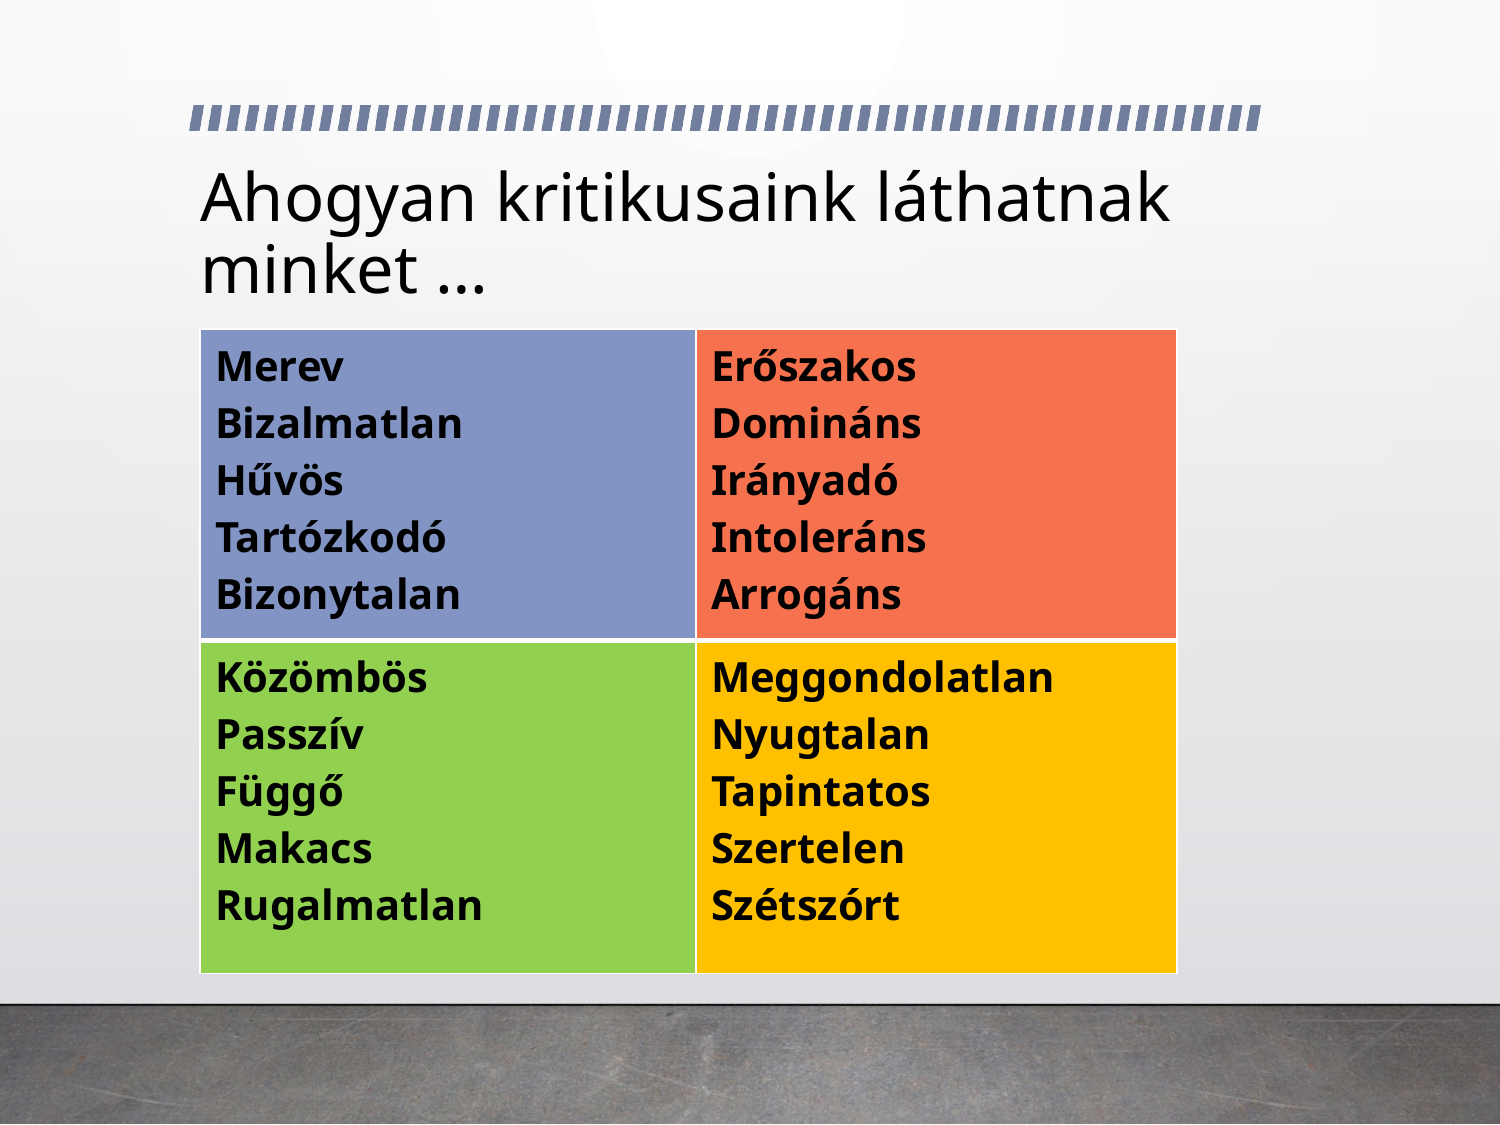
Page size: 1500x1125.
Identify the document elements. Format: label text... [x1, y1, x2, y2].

table_cell Közömbös Passzív Függő Makacs Rugalmatlan [201, 643, 695, 973]
table_cell Meggondolatlan Nyugtalan Tapintatos Szertelen Szétszórt [697, 643, 1176, 973]
table_header Merev Bizalmatlan Hűvös Tartózkodó Bizonytalan [201, 330, 695, 638]
picture [0, 1004, 1500, 1124]
table_header Erőszakos Domináns Irányadó Intoleráns Arrogáns [697, 330, 1176, 638]
title Ahogyan kritikusaink láthatnak minket … [185, 156, 1363, 329]
